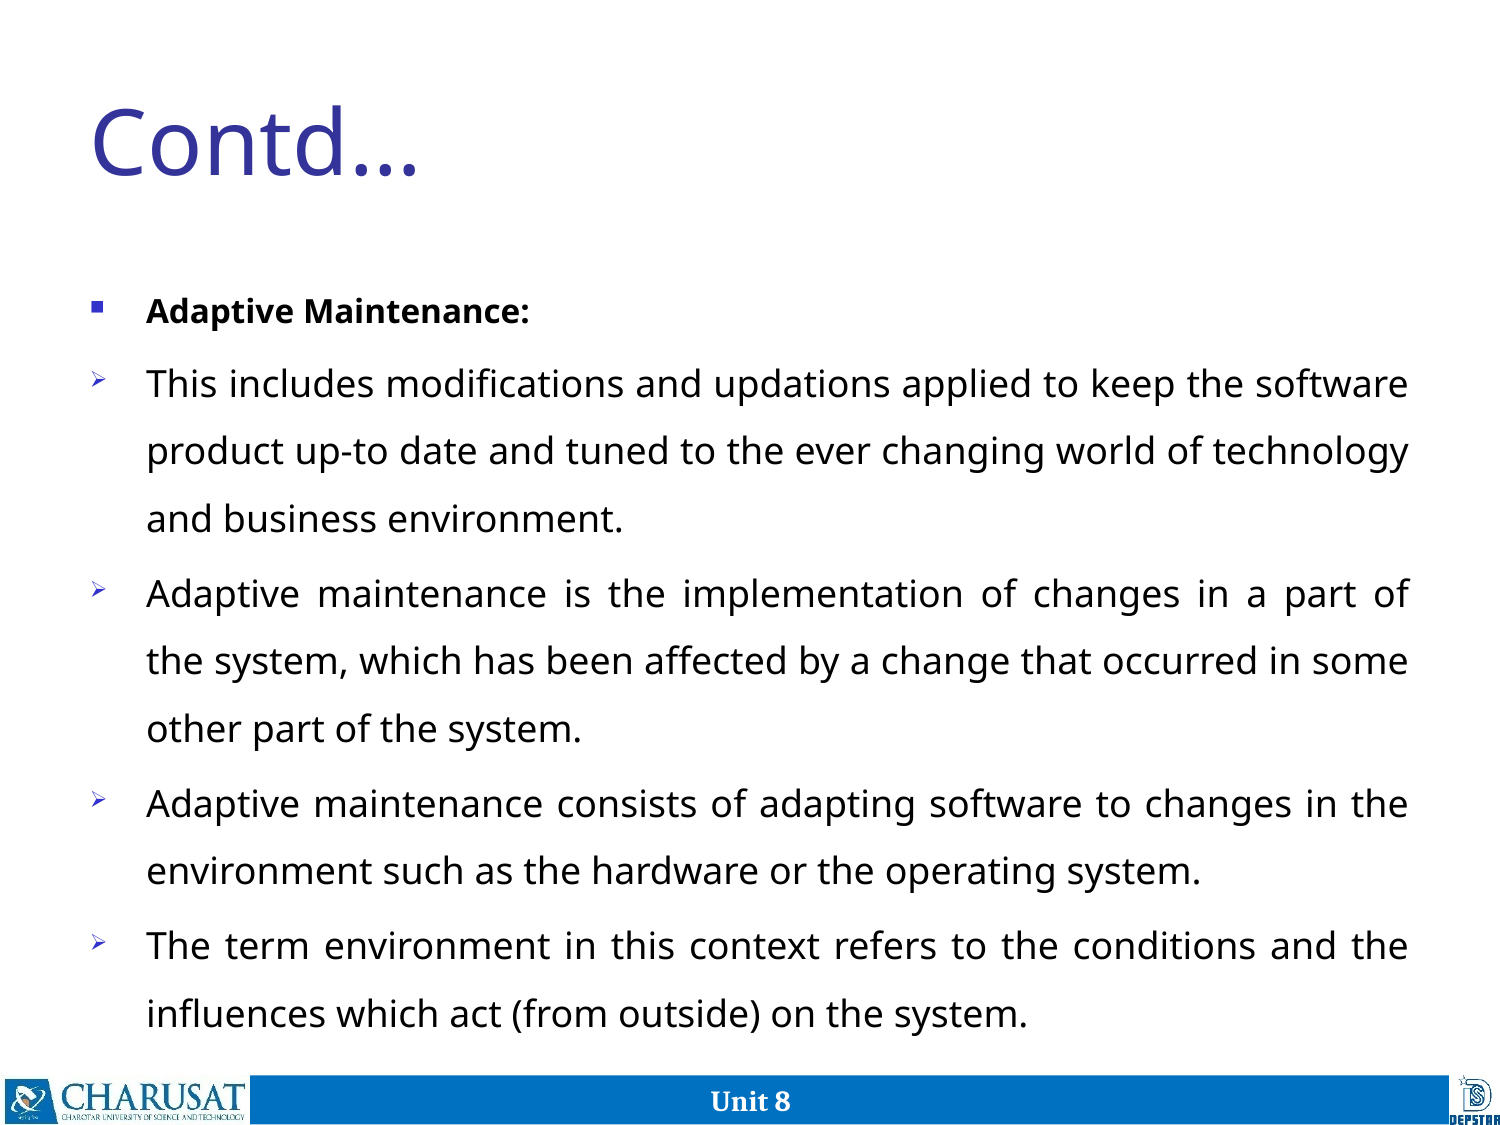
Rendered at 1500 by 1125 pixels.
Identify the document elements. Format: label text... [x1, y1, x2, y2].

list Adaptive Maintenance: This includes modifications and updations applied to keep the software product up-to date and tuned to the ever changing world of technology and business environment. Adaptive maintenance is the implementation of changes in a part of the system, which has been affected by a change that occurred in some other part of the system. Adaptive maintenance consists of adapting software to changes in the environment such as the hardware or the operating system. The term environment in this context refers to the conditions and the influences which act (from outside) on the system. [75, 262, 1425, 1005]
title Contd… [75, 45, 1425, 233]
picture [0, 1075, 250, 1125]
picture [1449, 1074, 1500, 1125]
text_box Unit 8 [251, 1075, 1447, 1125]
